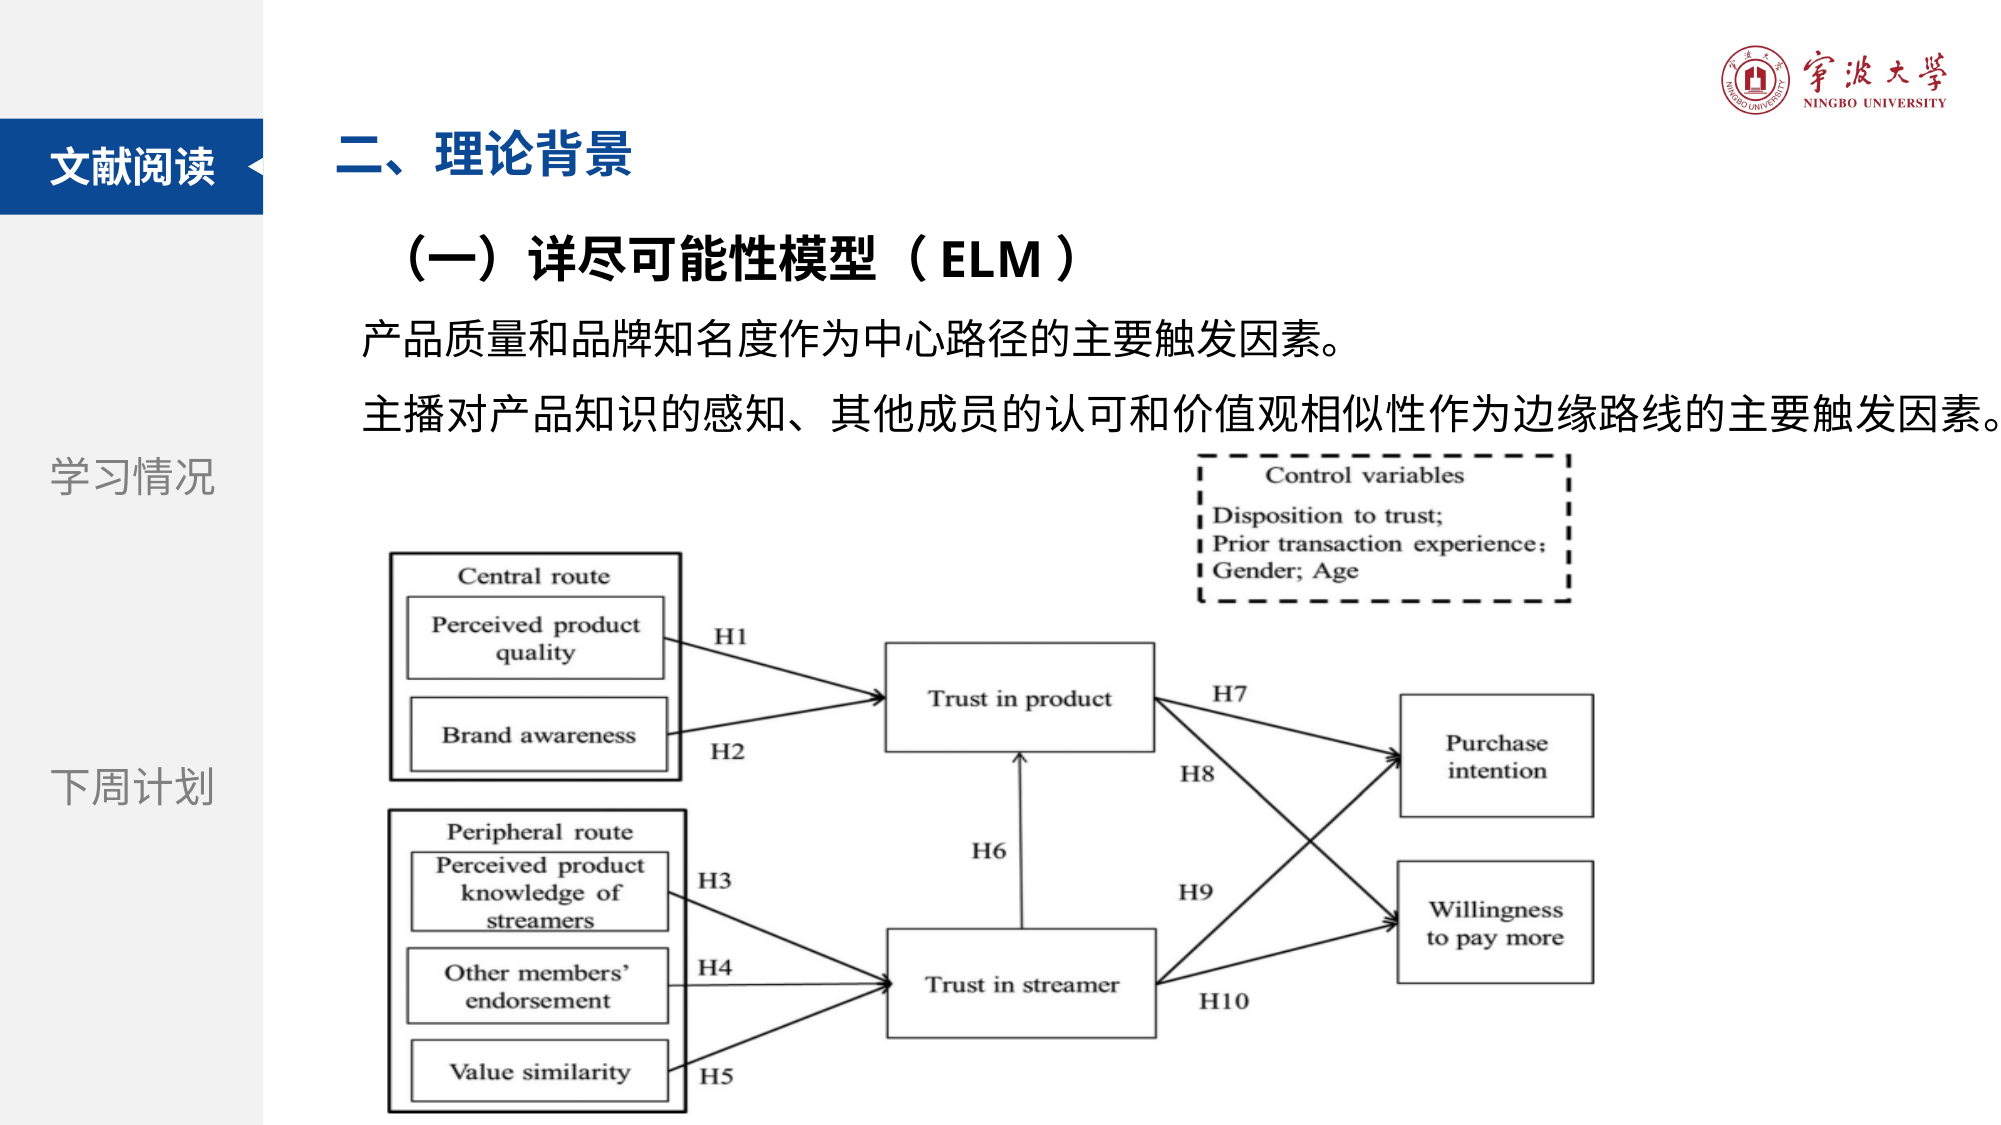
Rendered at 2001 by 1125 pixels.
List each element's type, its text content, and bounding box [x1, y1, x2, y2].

text_box 下周计划 [34, 753, 232, 819]
text_box 二、理论背景 [319, 114, 650, 190]
picture [376, 443, 1623, 1125]
picture [1691, 29, 1976, 126]
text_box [0, 118, 264, 215]
text_box （一）详尽可能性模型（ELM） 产品质量和品牌知名度作为中心路径的主要触发因素。 主播对产品知识的感知、其他成员的认可和价值观相似性作为边缘路线的主要触发因素。 [263, 190, 1999, 1109]
text_box 学习情况 [34, 443, 232, 509]
